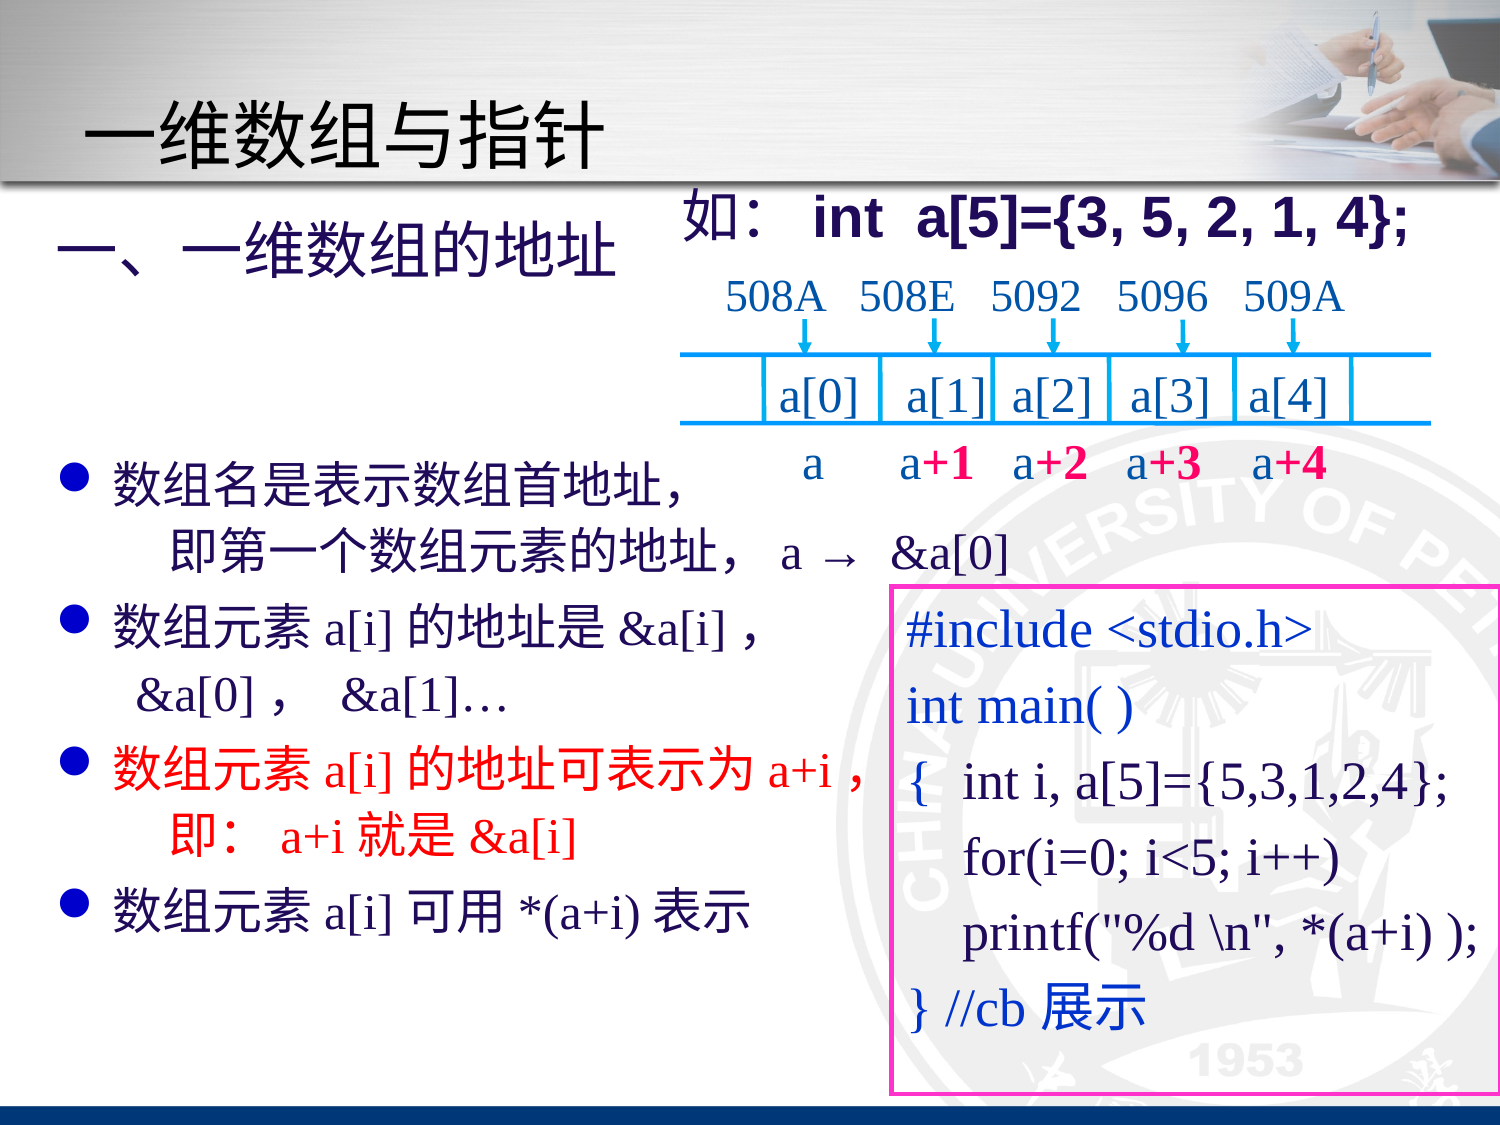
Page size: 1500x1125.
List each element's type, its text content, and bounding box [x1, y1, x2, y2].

text_box #include <stdio.h> int main( ) { int i, a[5]={5,3,1,2,4}; for(i=0; i<5; i++) printf("%d \n", *(a+i) ); } //cb展示 [891, 586, 1500, 1094]
title 一维数组与指针 [67, 80, 1418, 188]
picture [0, 0, 1500, 1125]
text_box 一、一维数组的地址 数组名是表示数组首地址， 即第一个数组元素的地址，a → &a[0] 数组元素a[i]的地址是&a[i]， &a[0]， &a[1]… 数组元素a[i]的地址可表示为a+i， 即：a+i就是&a[i] 数组元素a[i]可用*(a+i)表示 [41, 196, 1317, 1080]
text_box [666, 171, 1460, 480]
